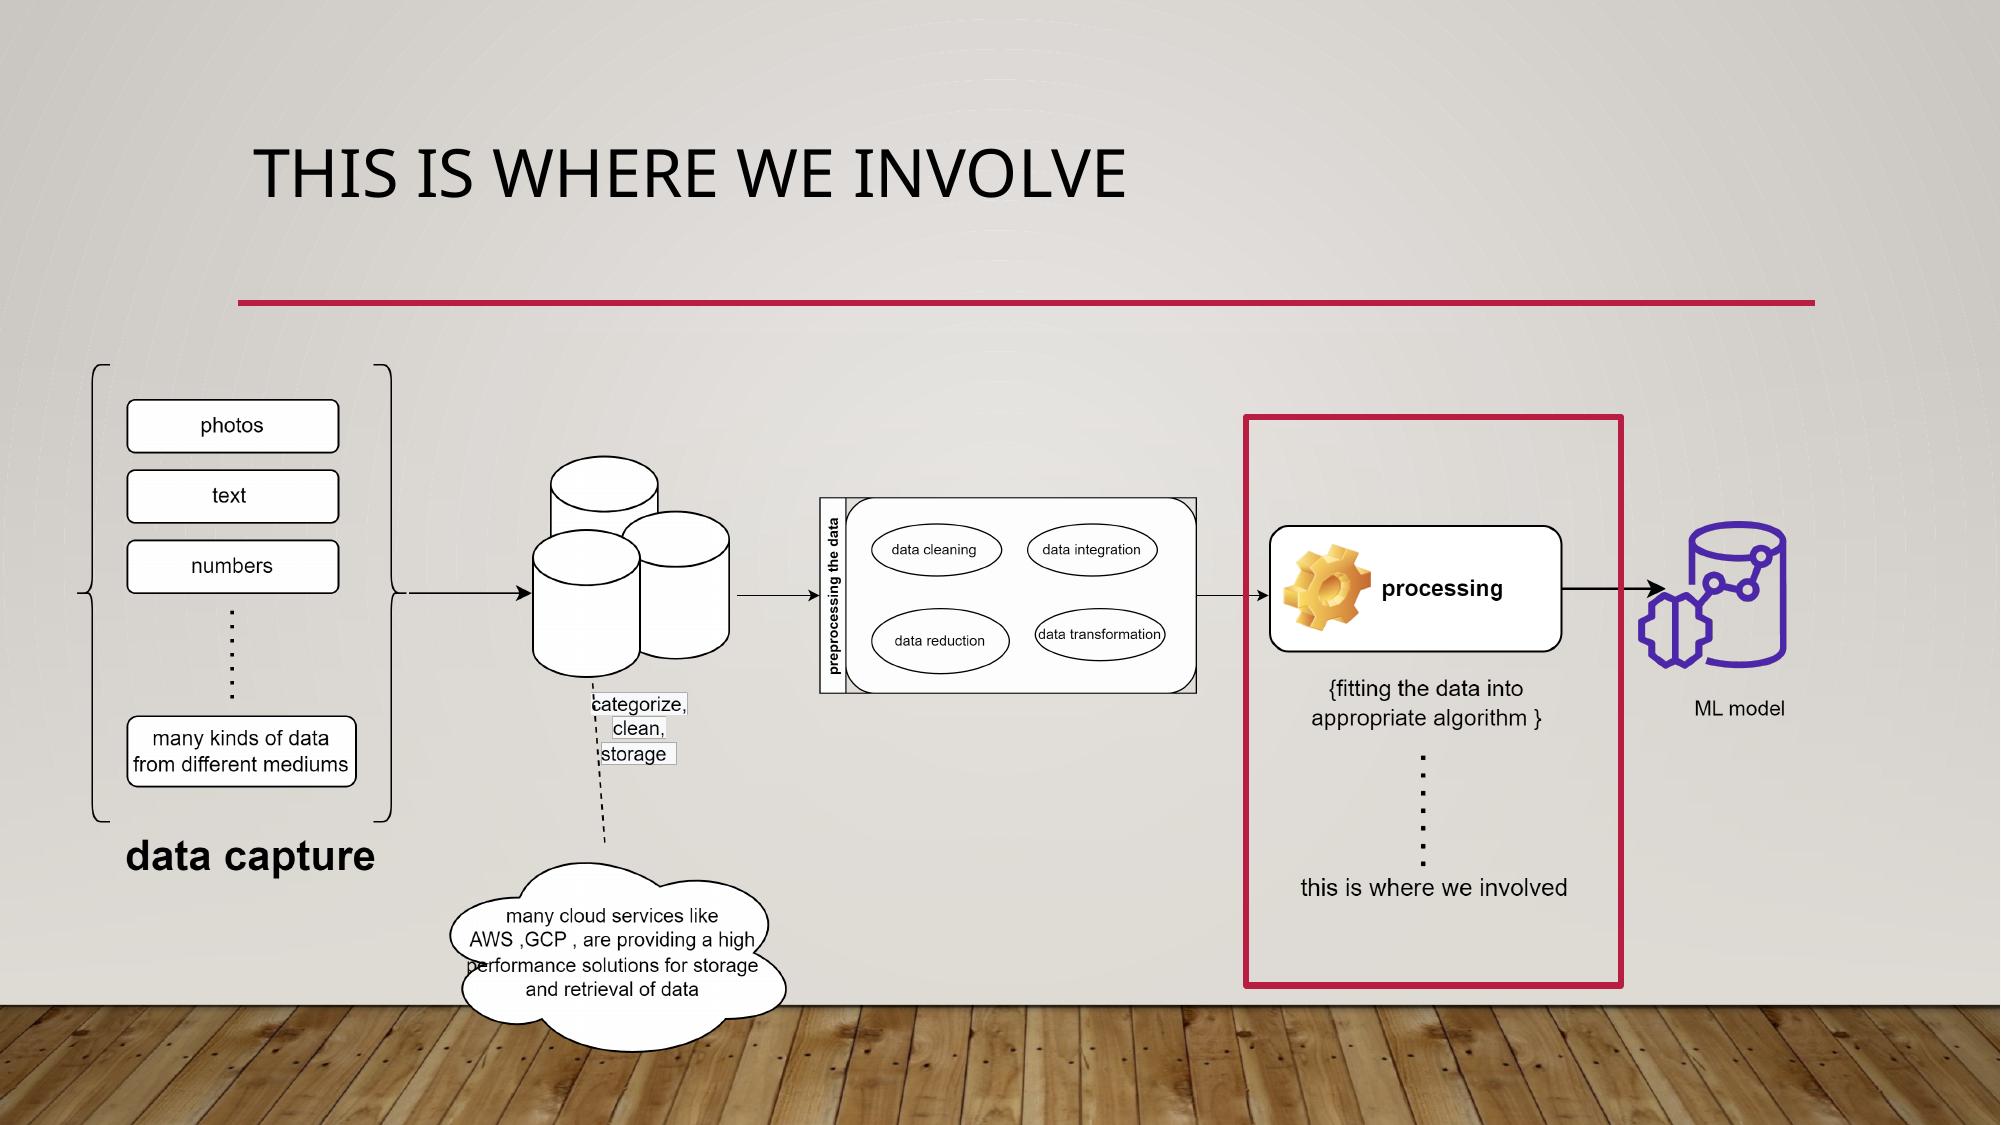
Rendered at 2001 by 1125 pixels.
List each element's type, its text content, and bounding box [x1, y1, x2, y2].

title This is where we involve [238, 131, 1814, 305]
text_box [1245, 415, 1622, 504]
text_box [1245, 944, 1622, 987]
picture [0, 437, 2000, 1125]
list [55, 345, 567, 913]
